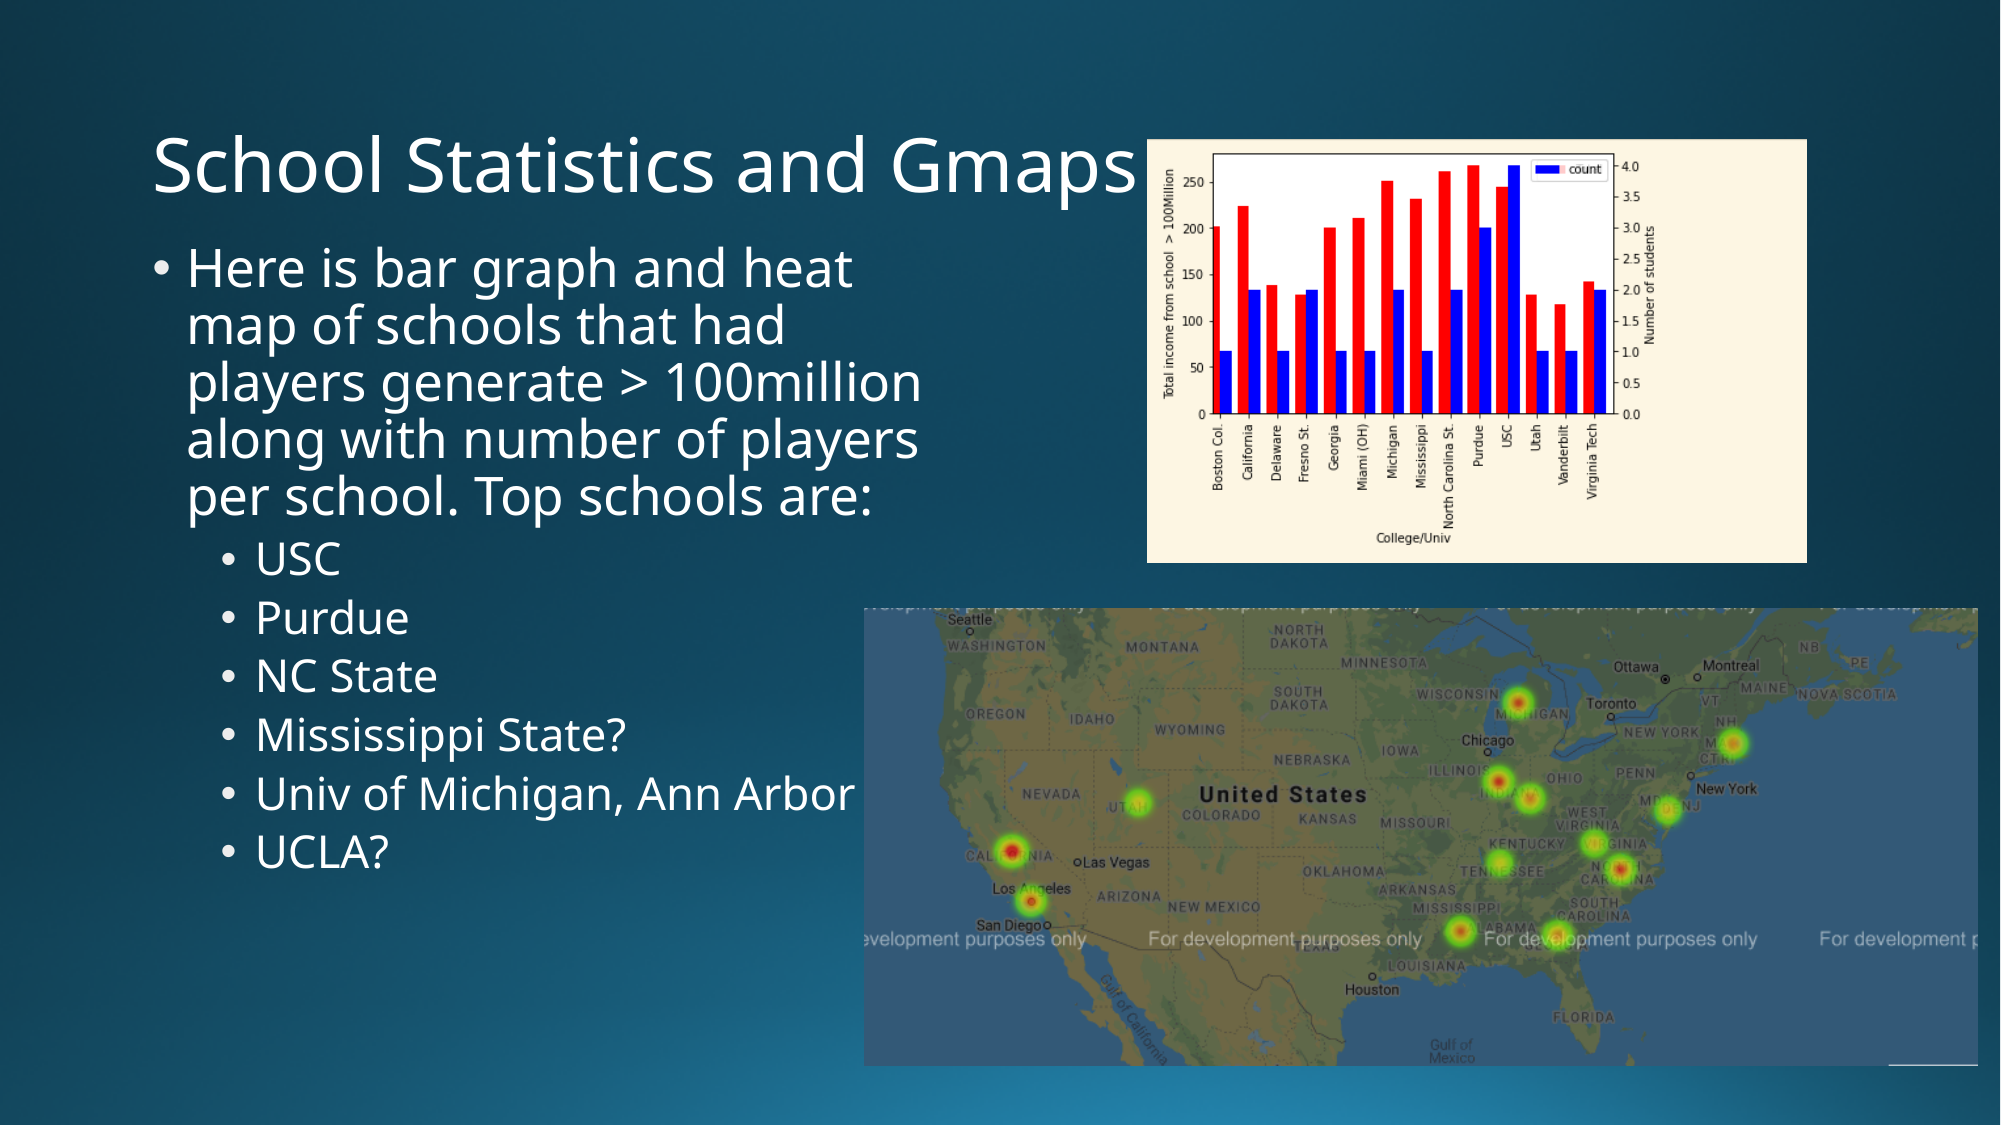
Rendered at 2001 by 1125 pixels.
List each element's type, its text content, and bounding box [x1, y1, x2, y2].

title School Statistics and Gmaps [137, 59, 1863, 278]
picture [0, 0, 2001, 1125]
list Here is bar graph and heat map of schools that had players generate > 100million along with number of players per school. Top schools are: USC Purdue NC State Mississippi State? Univ of Michigan, Ann Arbor UCLA? [137, 233, 954, 948]
